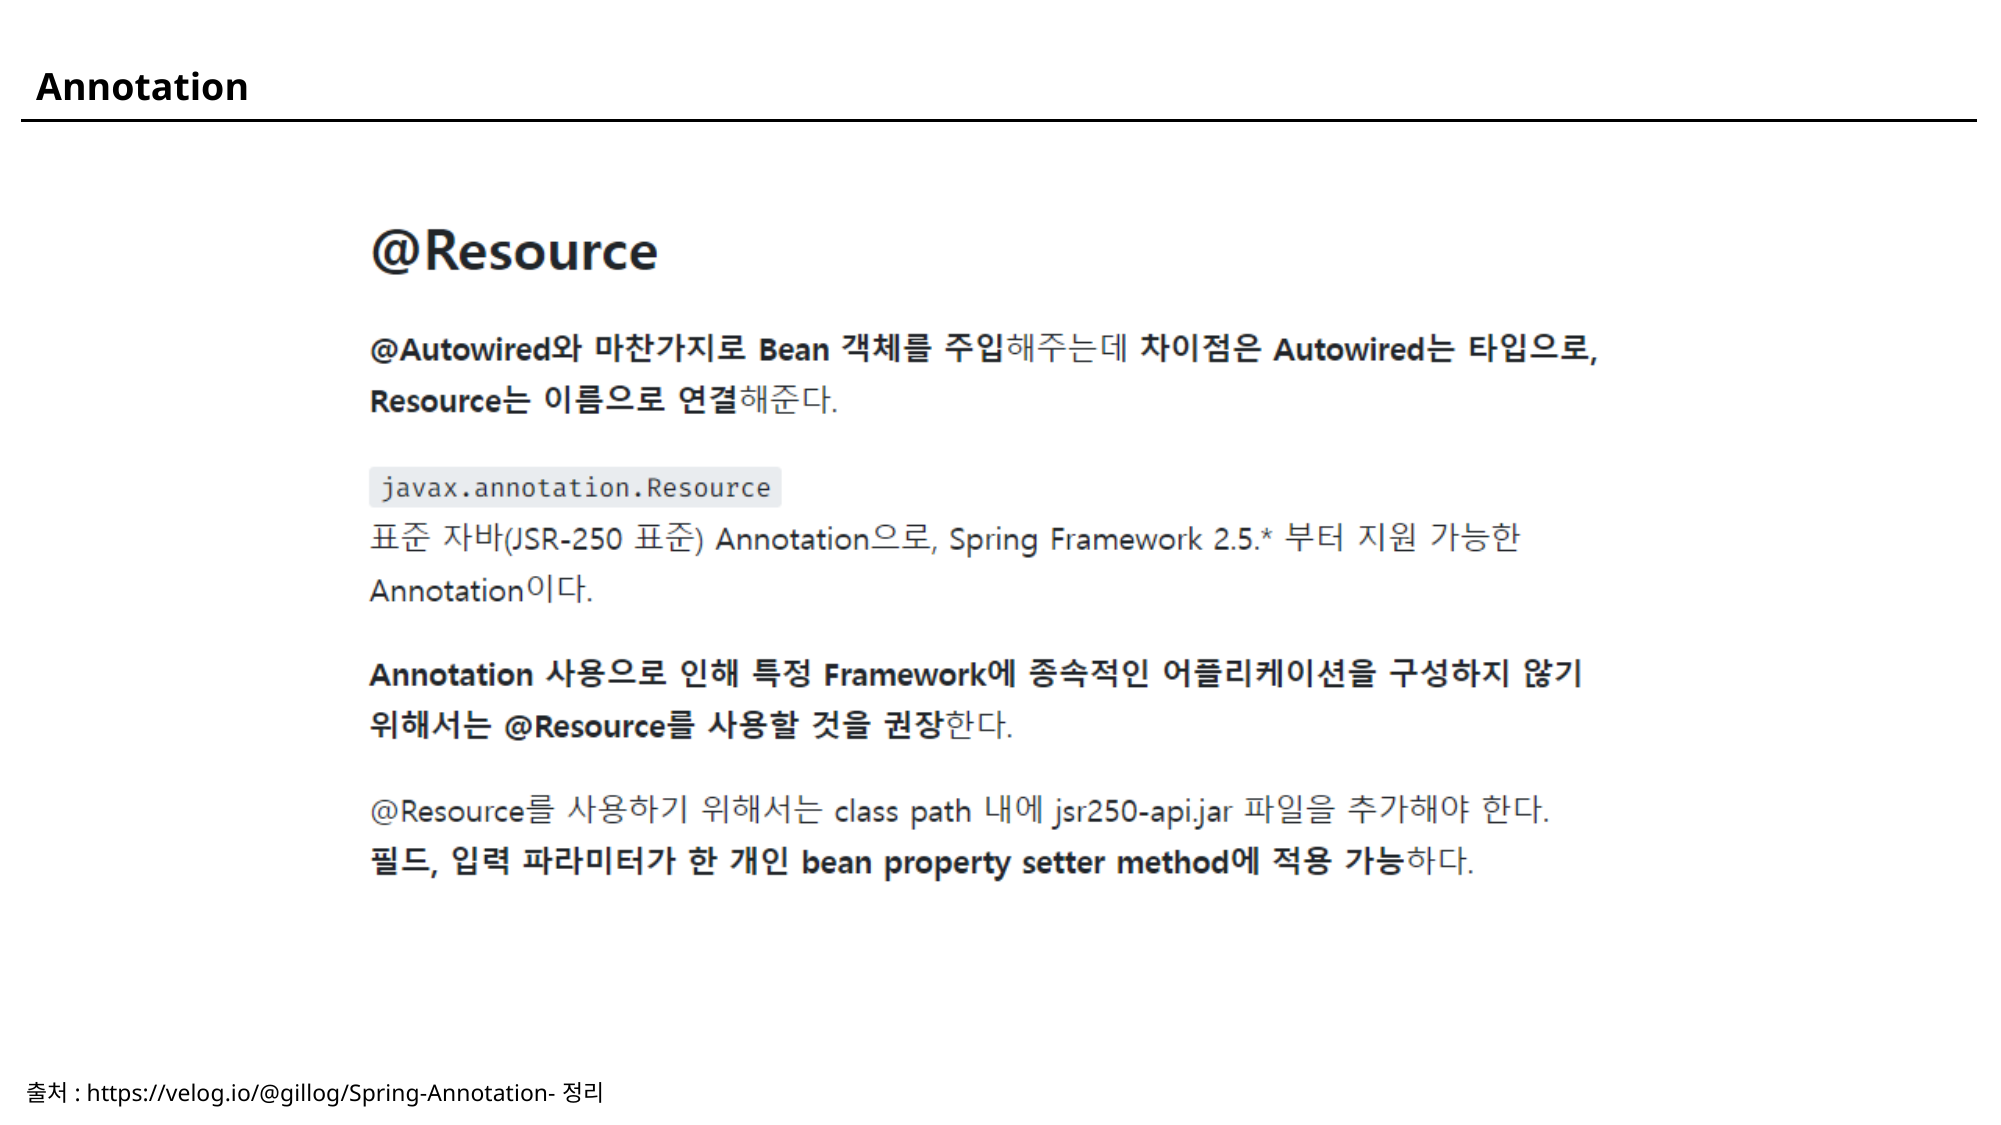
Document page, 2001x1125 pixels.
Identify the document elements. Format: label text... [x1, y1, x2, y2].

text_box 출처: https://velog.io/@gillog/Spring-Annotation-정리 [11, 1071, 639, 1114]
picture [359, 206, 1640, 919]
text_box Annotation [21, 55, 1978, 116]
